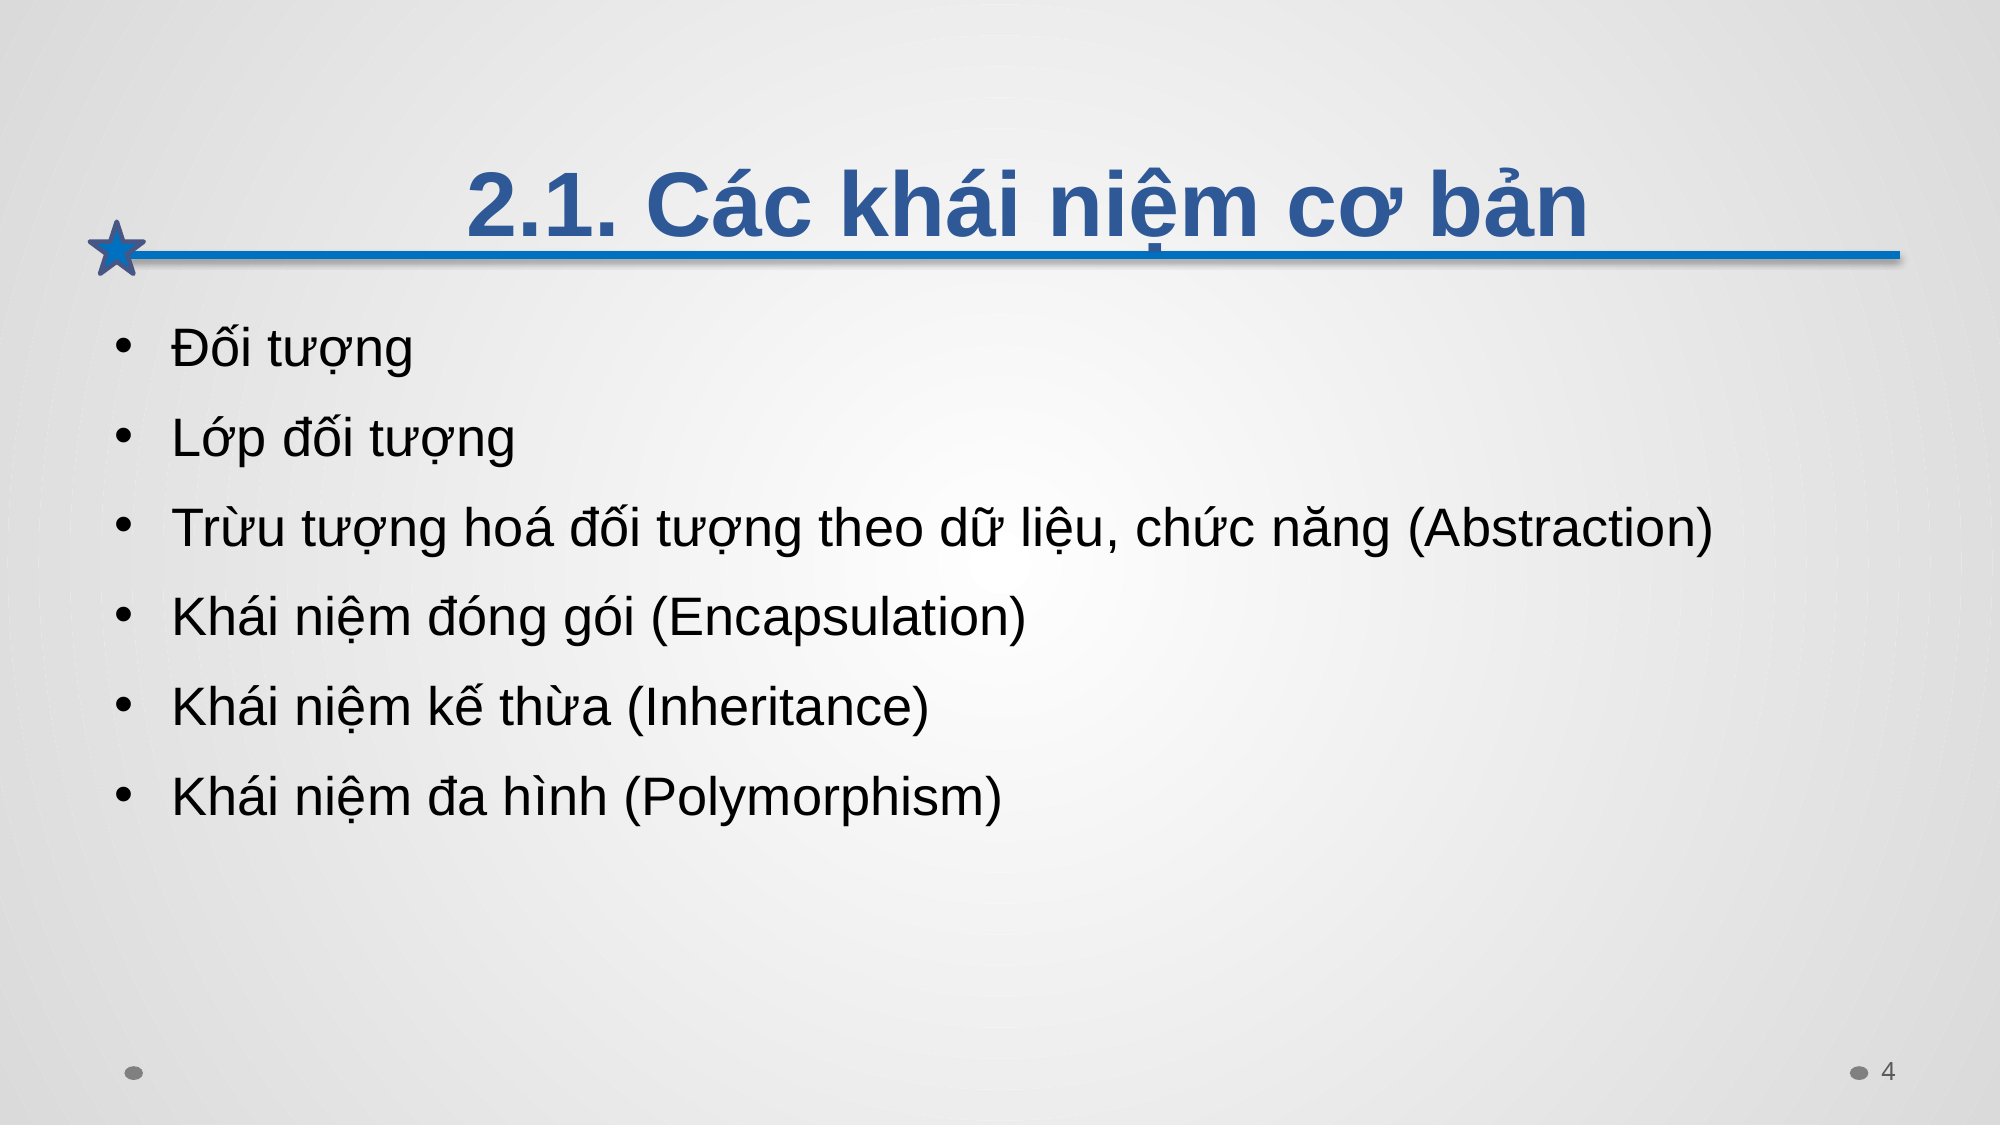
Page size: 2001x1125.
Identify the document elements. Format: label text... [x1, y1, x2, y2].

slide_number 4 [1877, 1042, 2000, 1103]
title 2.1. Các khái niệm cơ bản [161, 28, 1897, 263]
list Đối tượng Lớp đối tượng Trừu tượng hoá đối tượng theo dữ liệu, chức năng (Abstraction) Khái niệm đóng gói (Encapsulation) Khái niệm kế thừa (Inheritance) Khái niệm đa hình (Polymorphism) [99, 304, 1900, 1064]
